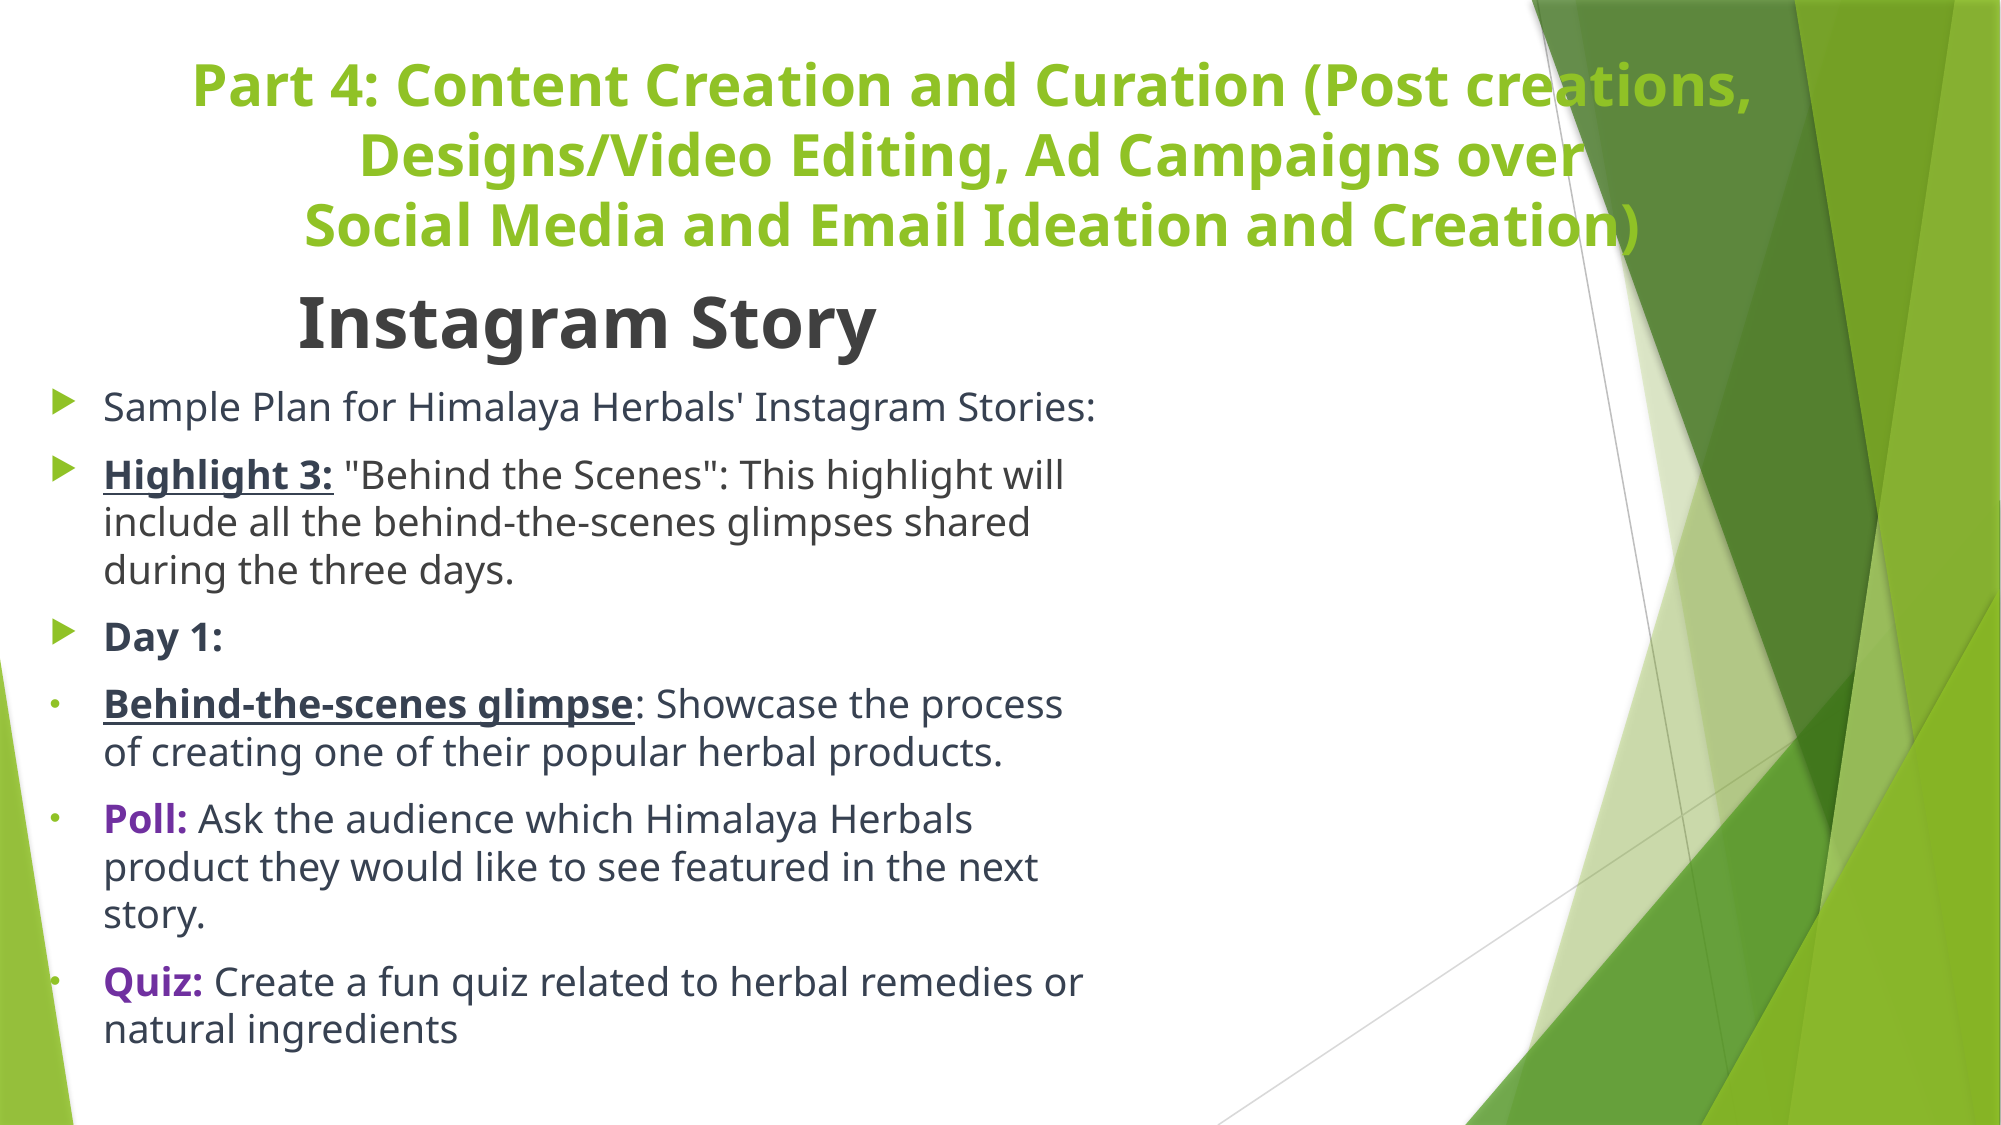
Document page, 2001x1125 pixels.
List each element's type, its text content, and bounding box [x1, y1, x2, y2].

list Instagram Story Sample Plan for Himalaya Herbals' Instagram Stories: Highlight 3: "Behind the Scenes": This highlight will include all the behind-the-scenes glimpses shared during the three days. Day 1: Behind-the-scenes glimpse: Showcase the process of creating one of their popular herbal products. Poll: Ask the audience which Himalaya Herbals product they would like to see featured in the next story. Quiz: Create a fun quiz related to herbal remedies or natural ingredients [34, 269, 1124, 1104]
title Part 4: Content Creation and Curation (Post creations, Designs/Video Editing, Ad Campaigns over Social Media and Email Ideation and Creation) [109, 40, 1835, 184]
